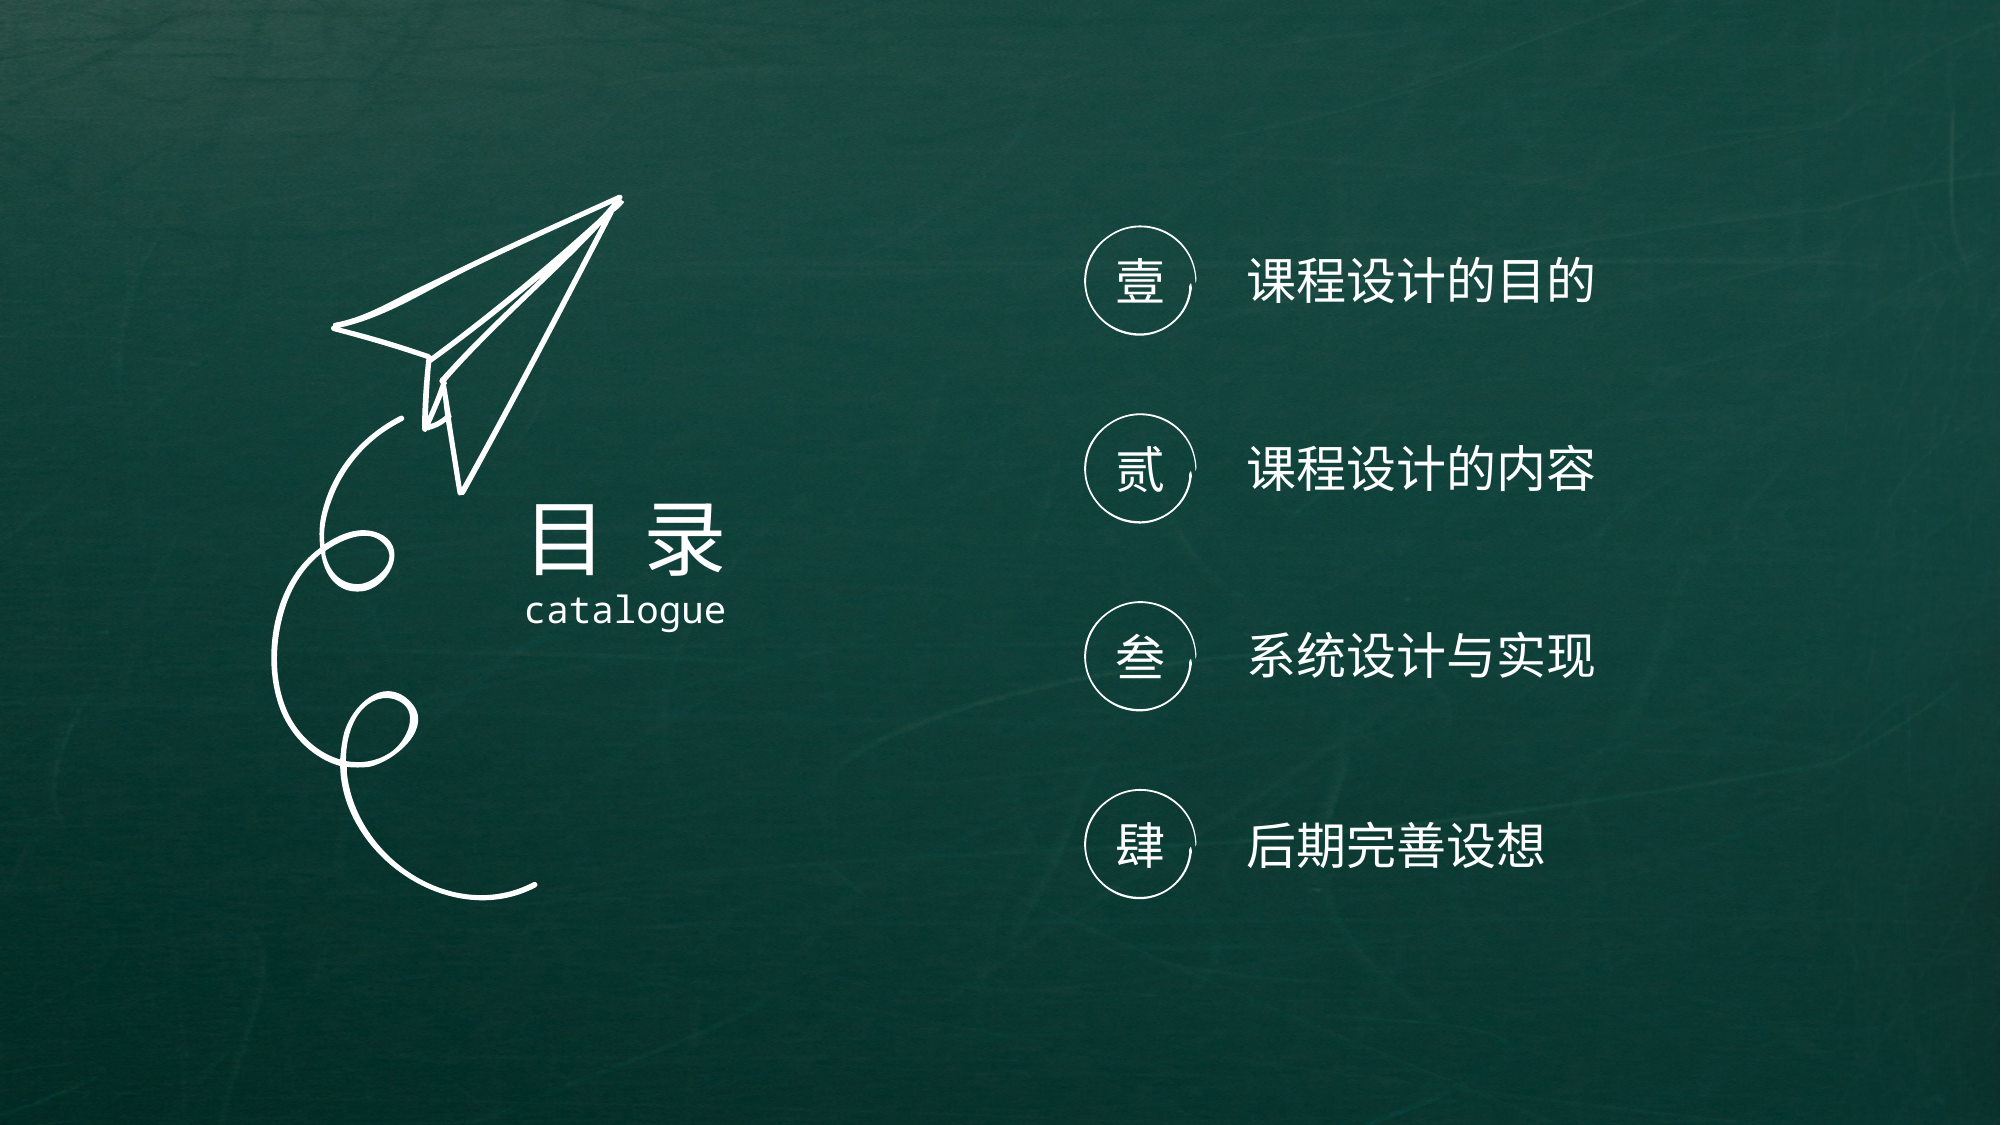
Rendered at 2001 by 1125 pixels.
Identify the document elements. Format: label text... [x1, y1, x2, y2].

text_box 叁 [1084, 601, 1197, 712]
text_box 系统设计与实现 [1231, 616, 1632, 692]
text_box 后期完善设想 [1231, 806, 1632, 882]
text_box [264, 193, 626, 932]
text_box 目 录 catalogue [626, 479, 742, 639]
text_box 课程设计的目的 [1231, 242, 1632, 317]
text_box 贰 [1084, 413, 1197, 524]
text_box 肆 [1084, 788, 1197, 900]
picture [0, 0, 2000, 1125]
text_box 课程设计的内容 [1231, 430, 1632, 505]
text_box 壹 [1084, 225, 1197, 336]
